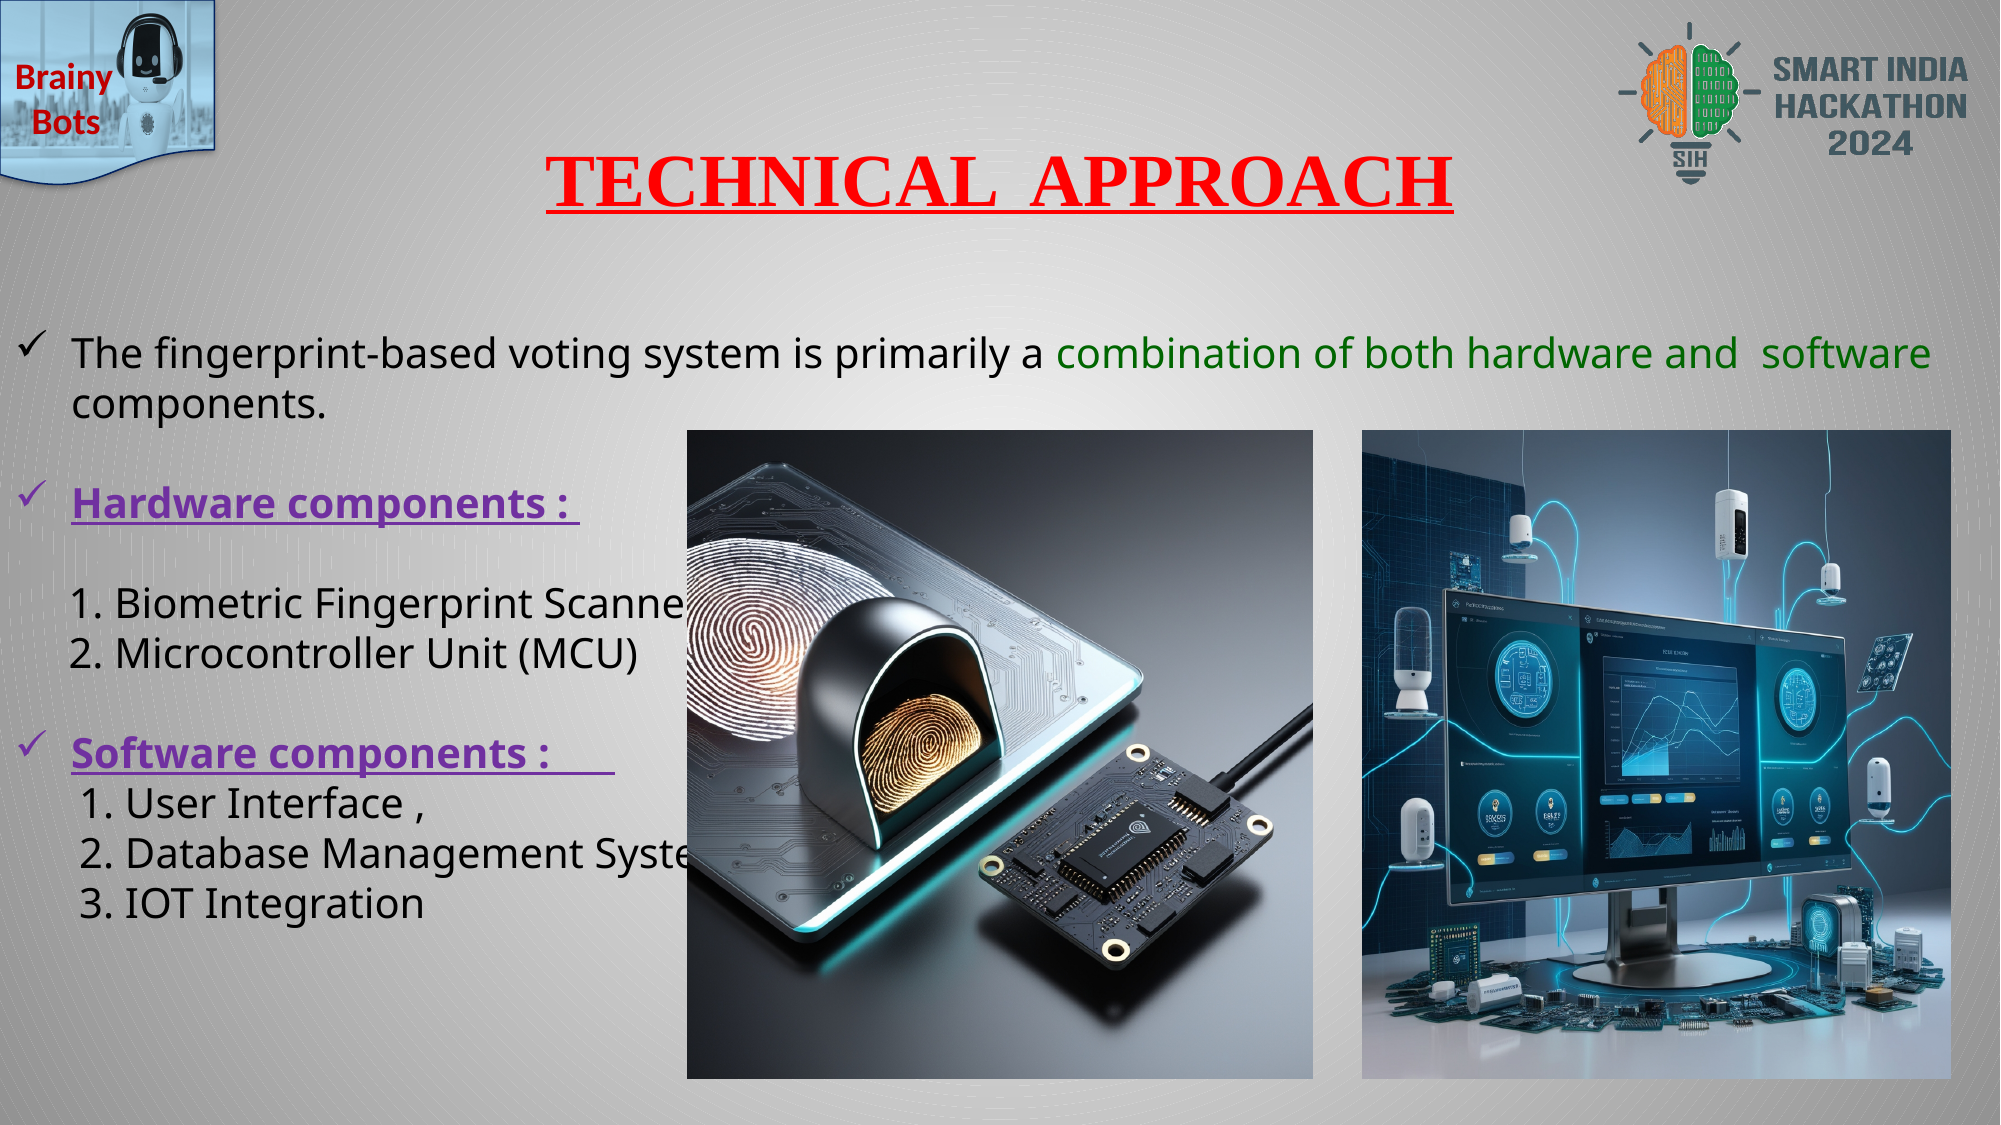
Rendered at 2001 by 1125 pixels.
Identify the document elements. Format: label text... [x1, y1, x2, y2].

text_box The fingerprint-based voting system is primarily a combination of both hardware and software components. Hardware components : 1. Biometric Fingerprint Scanner, 2. Microcontroller Unit (MCU) Software components : 1. User Interface , 2. Database Management System 3. IOT Integration [0, 269, 2000, 985]
picture [1361, 430, 1951, 1080]
picture [1607, 13, 1977, 202]
picture [686, 430, 1314, 1080]
title TECHNICAL APPROACH [99, 81, 1901, 269]
text_box Brainy Bots [0, 0, 216, 186]
